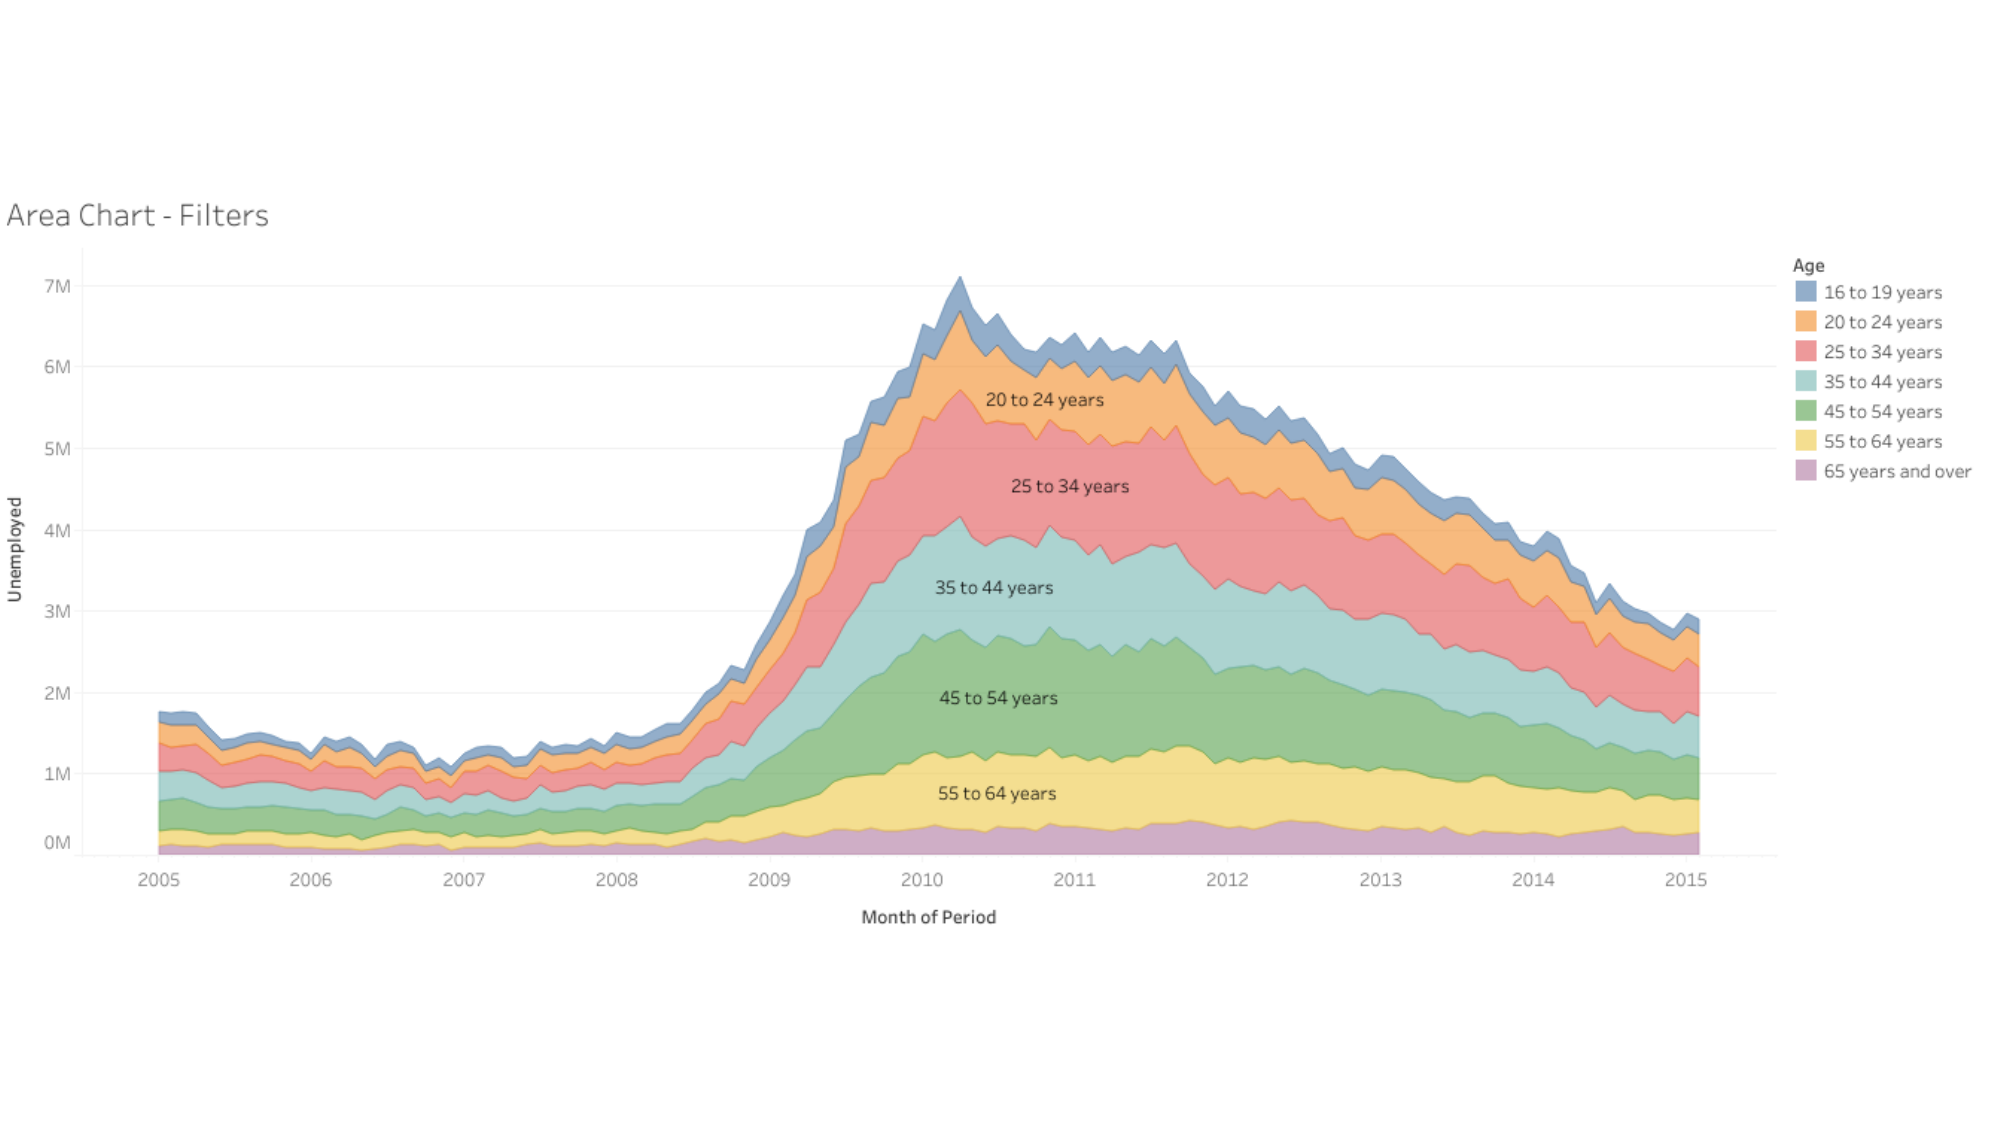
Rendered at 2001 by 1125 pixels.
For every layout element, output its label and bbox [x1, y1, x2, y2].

picture [0, 184, 2000, 940]
